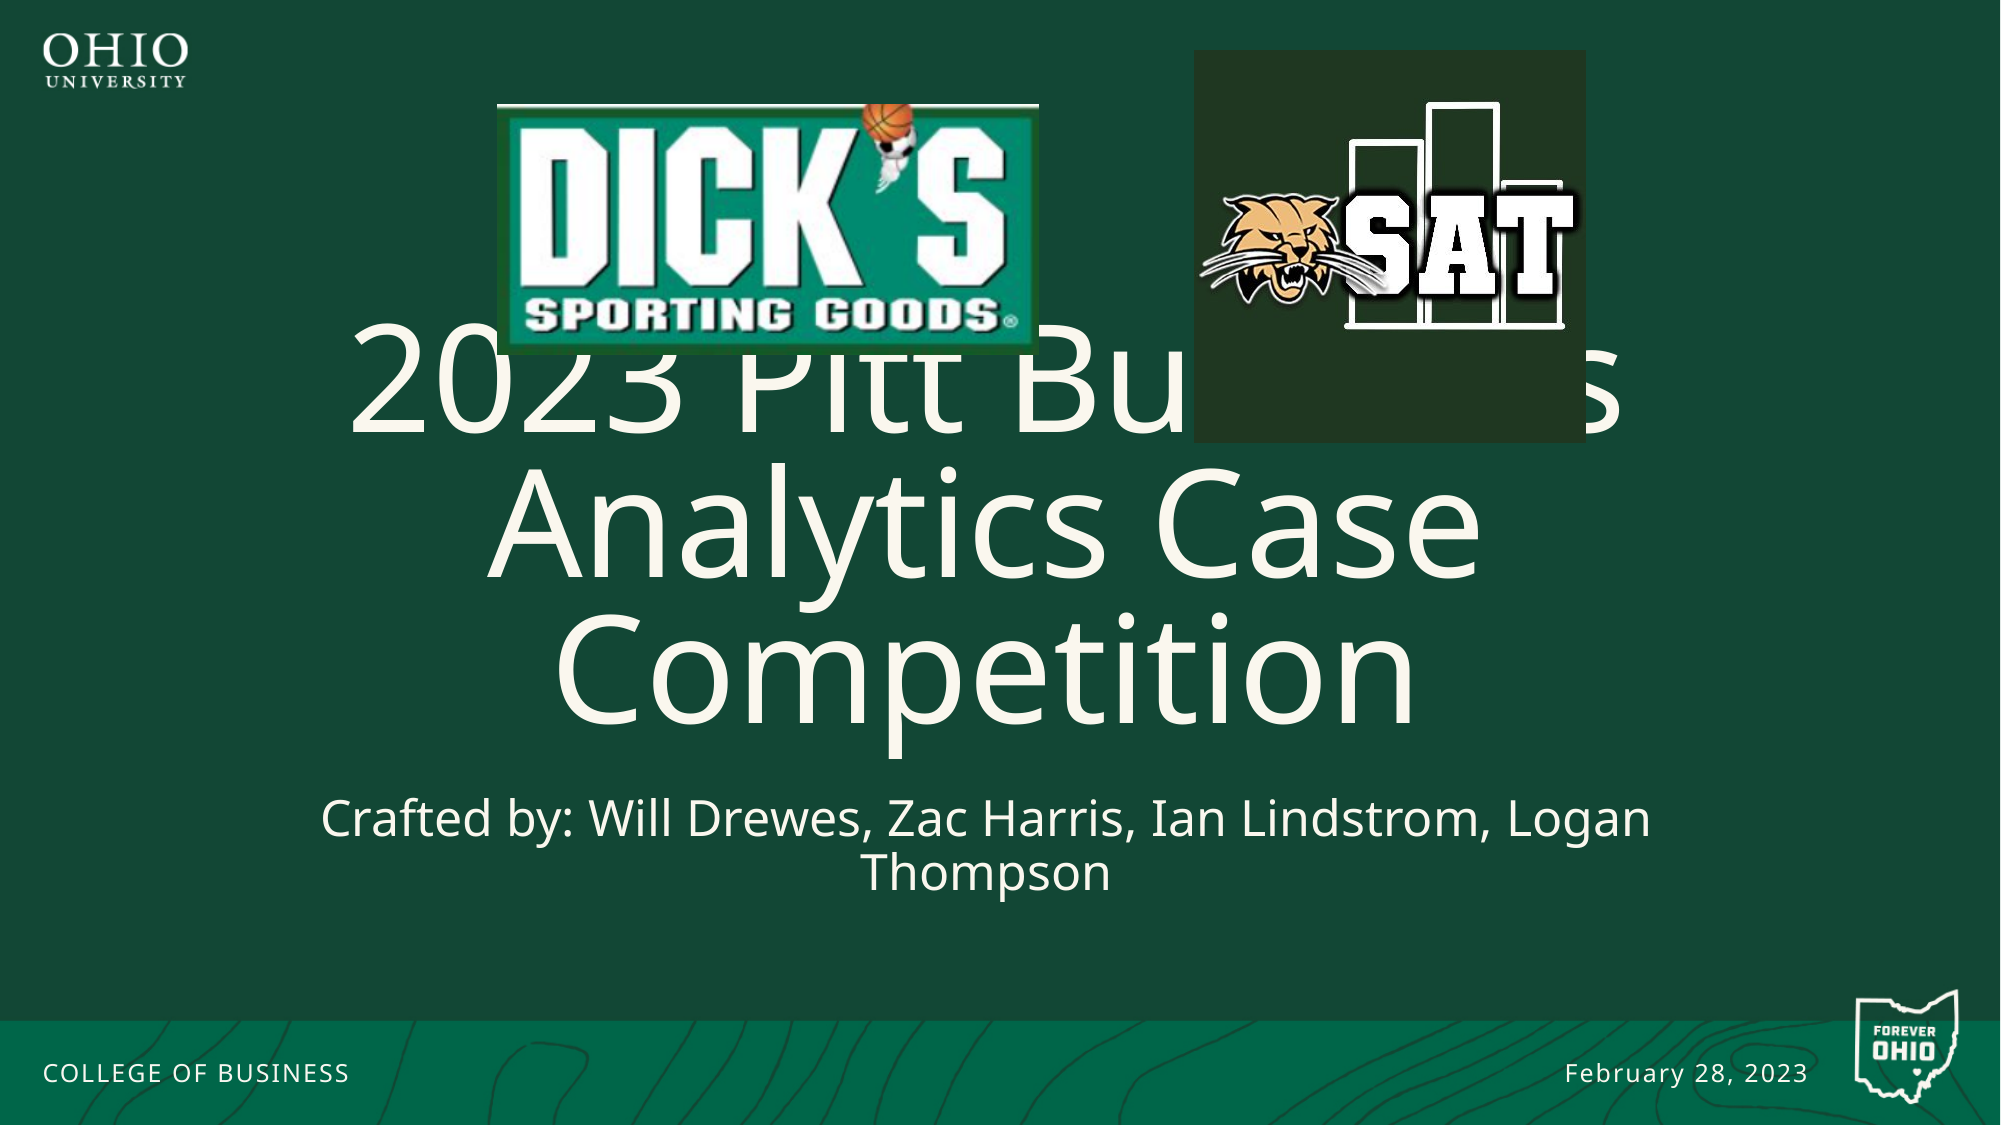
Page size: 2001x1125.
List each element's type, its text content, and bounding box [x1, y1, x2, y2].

title 2023 Pitt Business Analytics Case Competition [105, 87, 1869, 762]
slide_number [1348, 1042, 1823, 1103]
footer COLLEGE OF BUSINESS [27, 1042, 1338, 1103]
picture [0, 0, 2001, 1125]
subtitle Crafted by: Will Drewes, Zac Harris, Ian Lindstrom, Logan Thompson [174, 785, 1799, 940]
